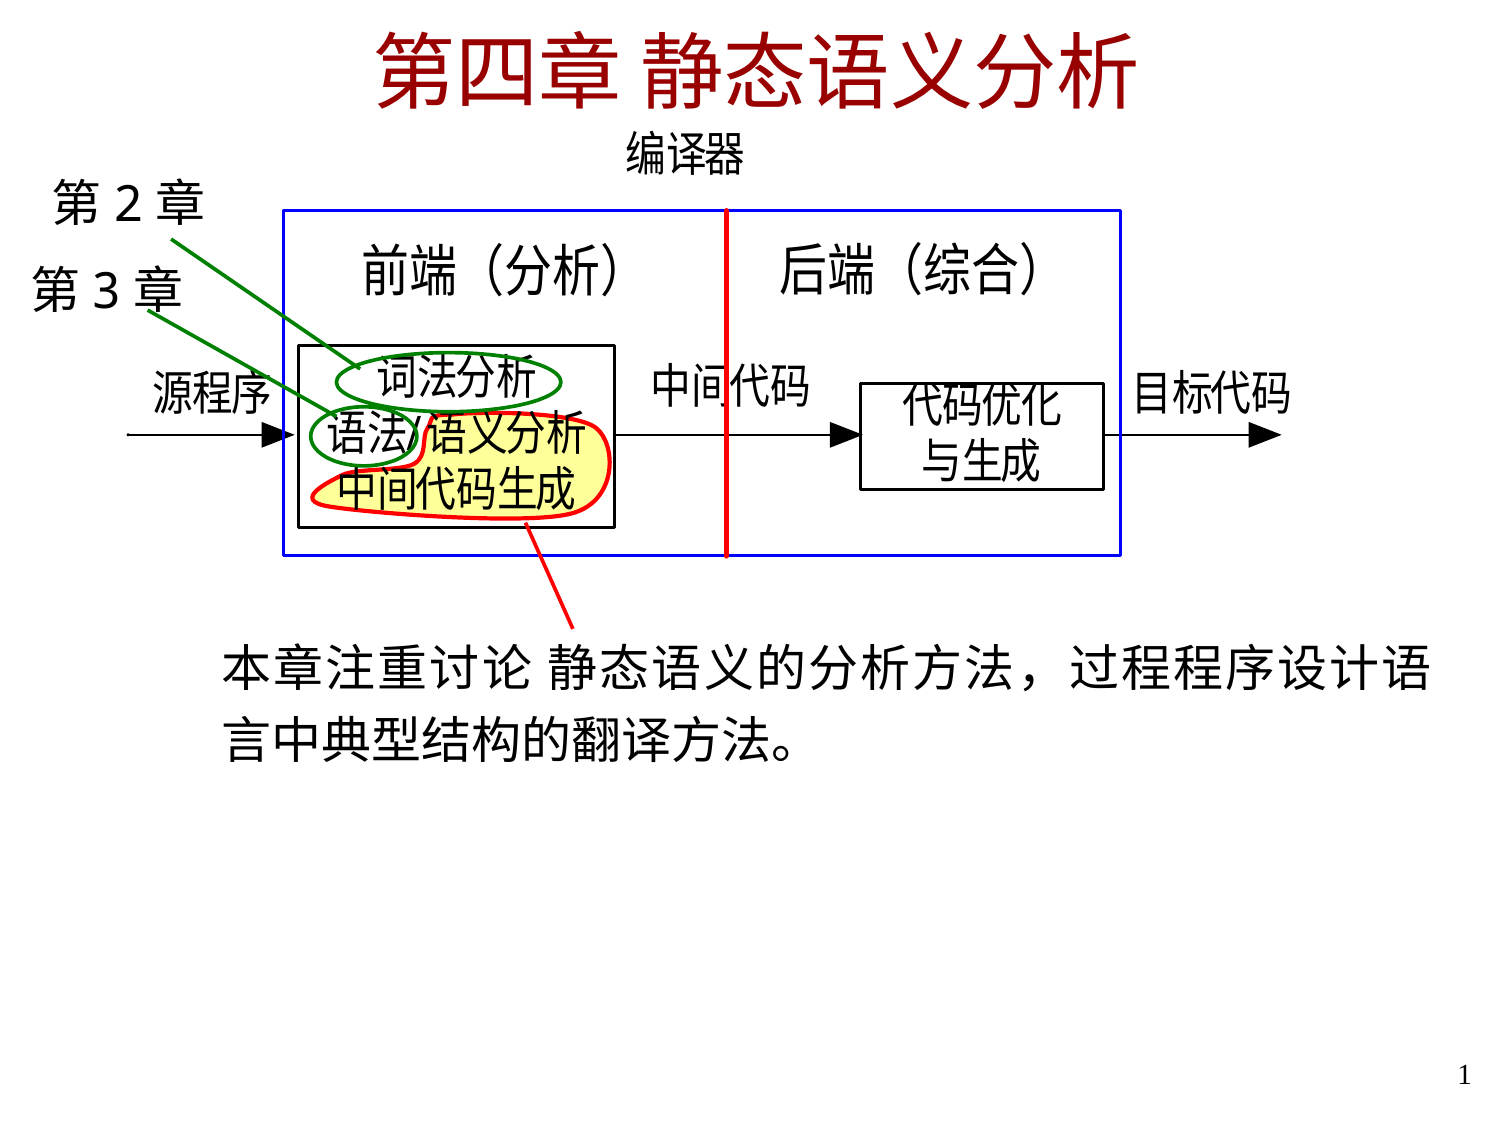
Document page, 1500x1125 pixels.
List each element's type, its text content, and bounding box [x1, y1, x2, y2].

text_box 本章注重讨论 静态语义的分析方法，过程程序设计语言中典型结构的翻译方法。 [206, 617, 1447, 776]
slide_number 1 [1149, 1042, 1488, 1103]
text_box 第2章 [0, 163, 88, 239]
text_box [88, 121, 1317, 560]
title 第四章 静态语义分析 [62, 19, 1450, 132]
text_box 第3章 [0, 250, 88, 326]
